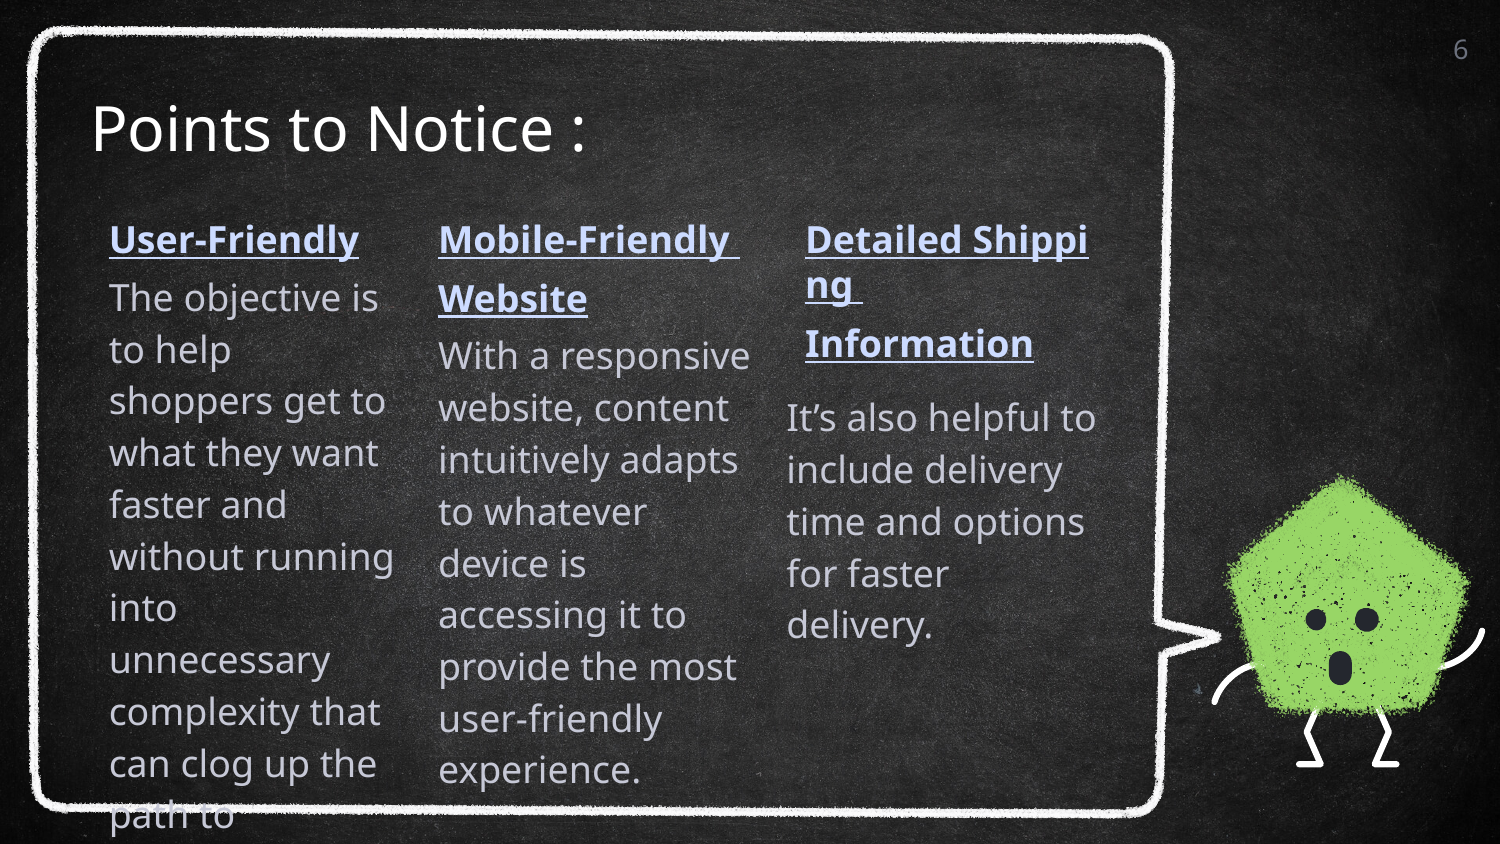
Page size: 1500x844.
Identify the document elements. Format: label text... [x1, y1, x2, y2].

title Points to Notice : [89, 97, 1102, 163]
picture [0, 0, 1500, 844]
list User-Friendly The objective is to help shoppers get to what they want faster and without running into unnecessary complexity that can clog up the path to purchase. [89, 208, 406, 752]
list Mobile-Friendly Website With a responsive website, content intuitively adapts to whatever device is accessing it to provide the most user-friendly experience. [438, 208, 754, 788]
list Detailed Shipping Information It’s also helpful to include delivery time and options for faster delivery. [786, 208, 1102, 812]
slide_number 6 [1378, 32, 1469, 98]
